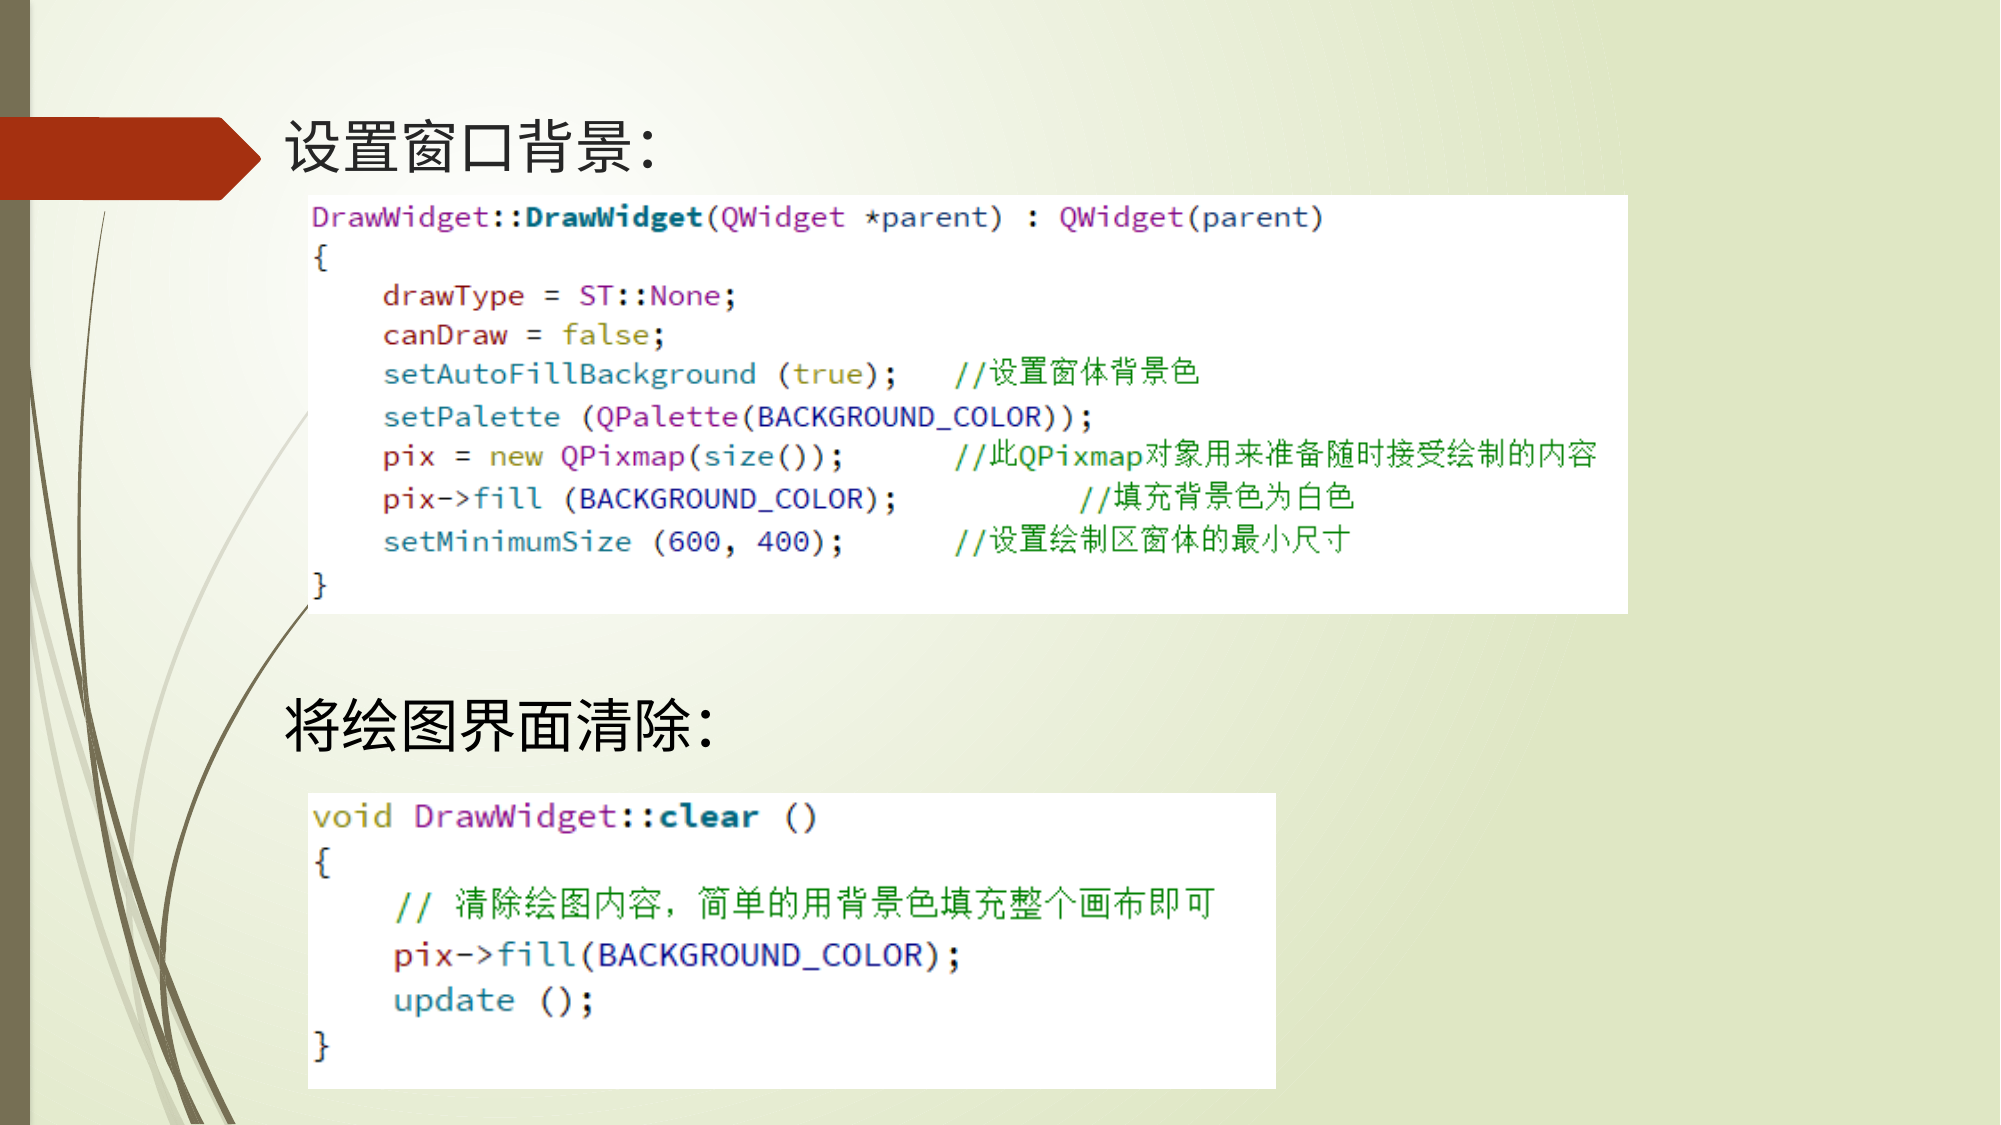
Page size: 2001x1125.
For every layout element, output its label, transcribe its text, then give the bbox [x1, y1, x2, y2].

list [308, 195, 1628, 614]
title 设置窗口背景： [269, 102, 1731, 313]
picture [308, 793, 1276, 1089]
text_box 将绘图界面清除： [269, 681, 1811, 767]
